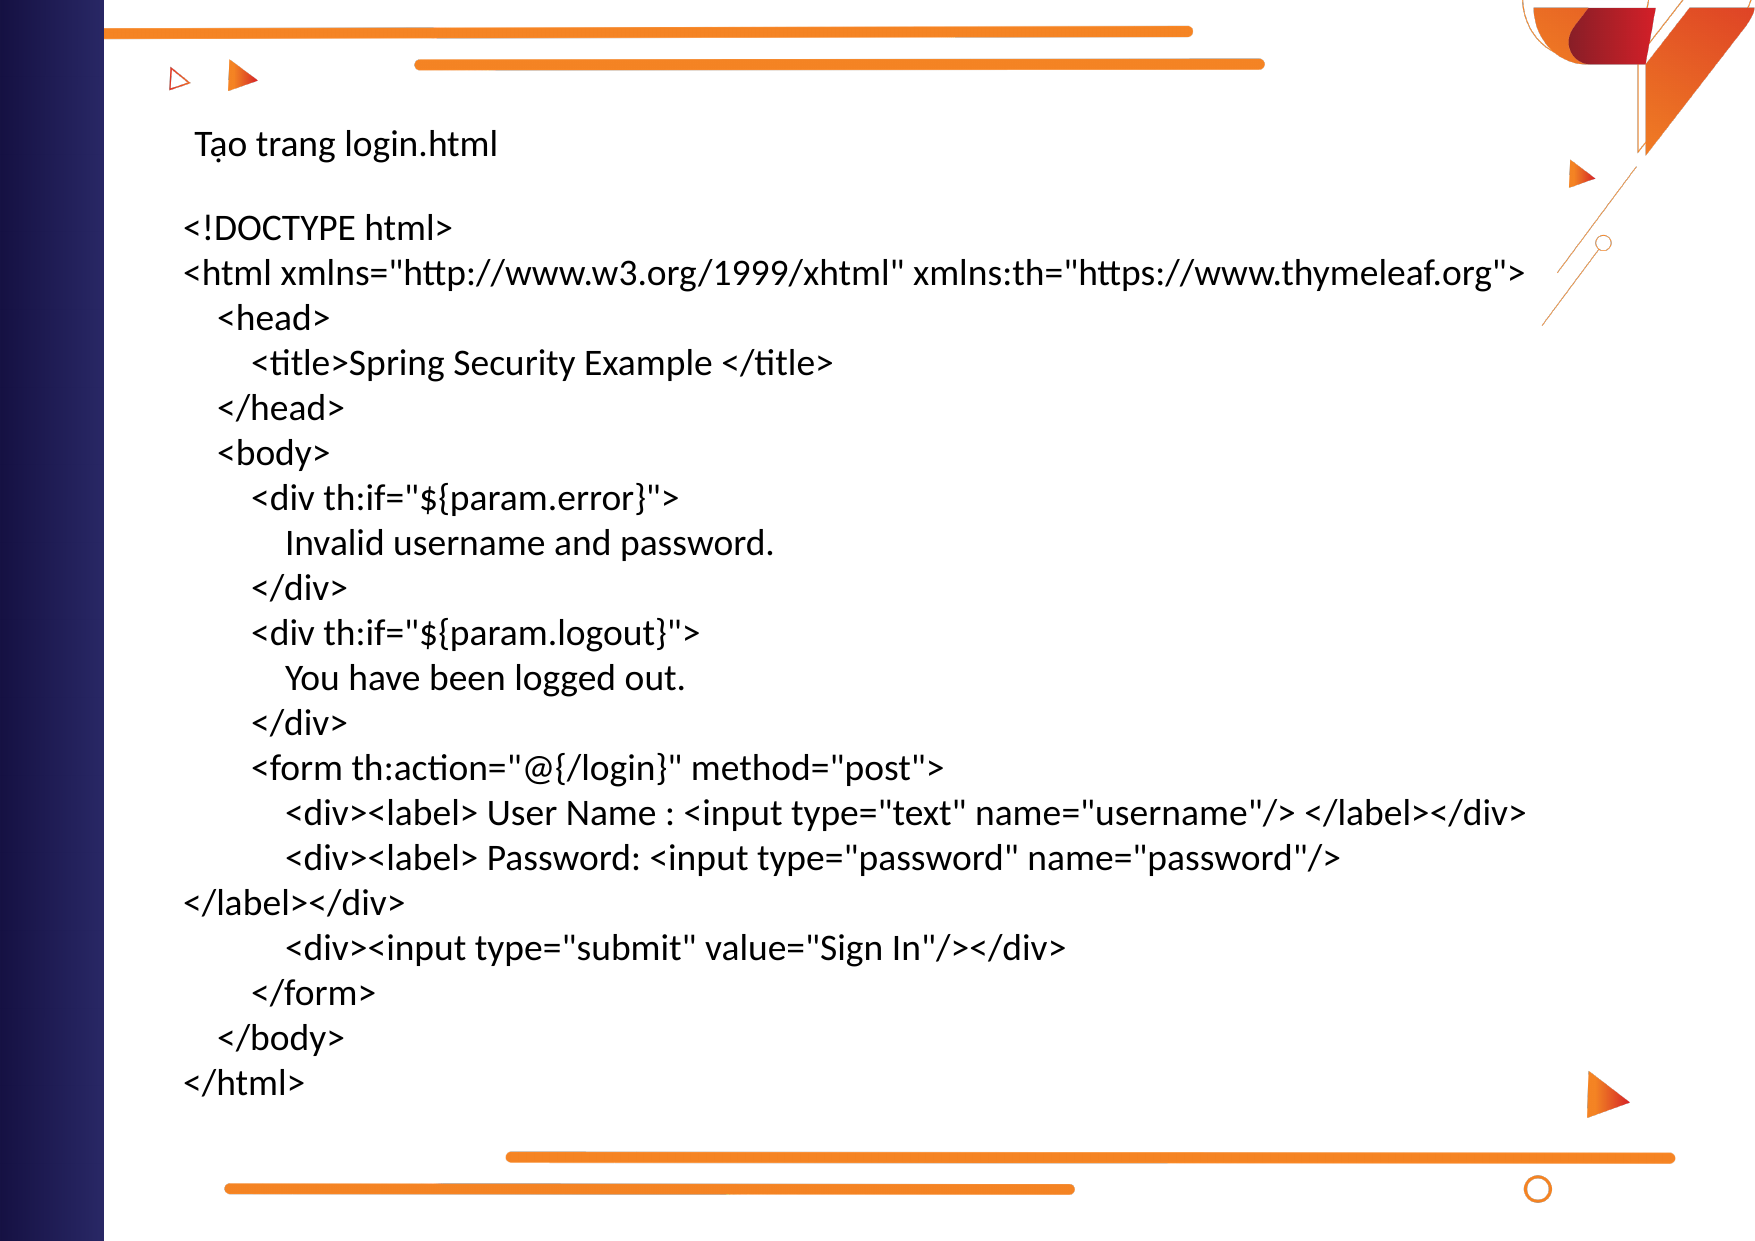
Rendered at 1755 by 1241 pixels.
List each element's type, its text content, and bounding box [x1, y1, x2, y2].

text_box <!DOCTYPE html> <html xmlns="http://www.w3.org/1999/xhtml" xmlns:th="https://www.thymeleaf.org"> <head> <title>Spring Security Example </title> </head> <body> <div th:if="${param.error}"> Invalid username and password. </div> <div th:if="${param.logout}"> You have been logged out. </div> <form th:action="@{/login}" method="post"> <div><label> User Name : <input type="text" name="username"/> </label></div> <div><label> Password: <input type="password" name="password"/> </label></div> <div><input type="submit" value="Sign In"/></div> </form> </body> </html> [168, 195, 1583, 1110]
picture [1521, 0, 1755, 327]
picture [222, 1054, 1678, 1241]
text_box Tạo trang login.html [179, 111, 1473, 172]
picture [0, 0, 1267, 1241]
